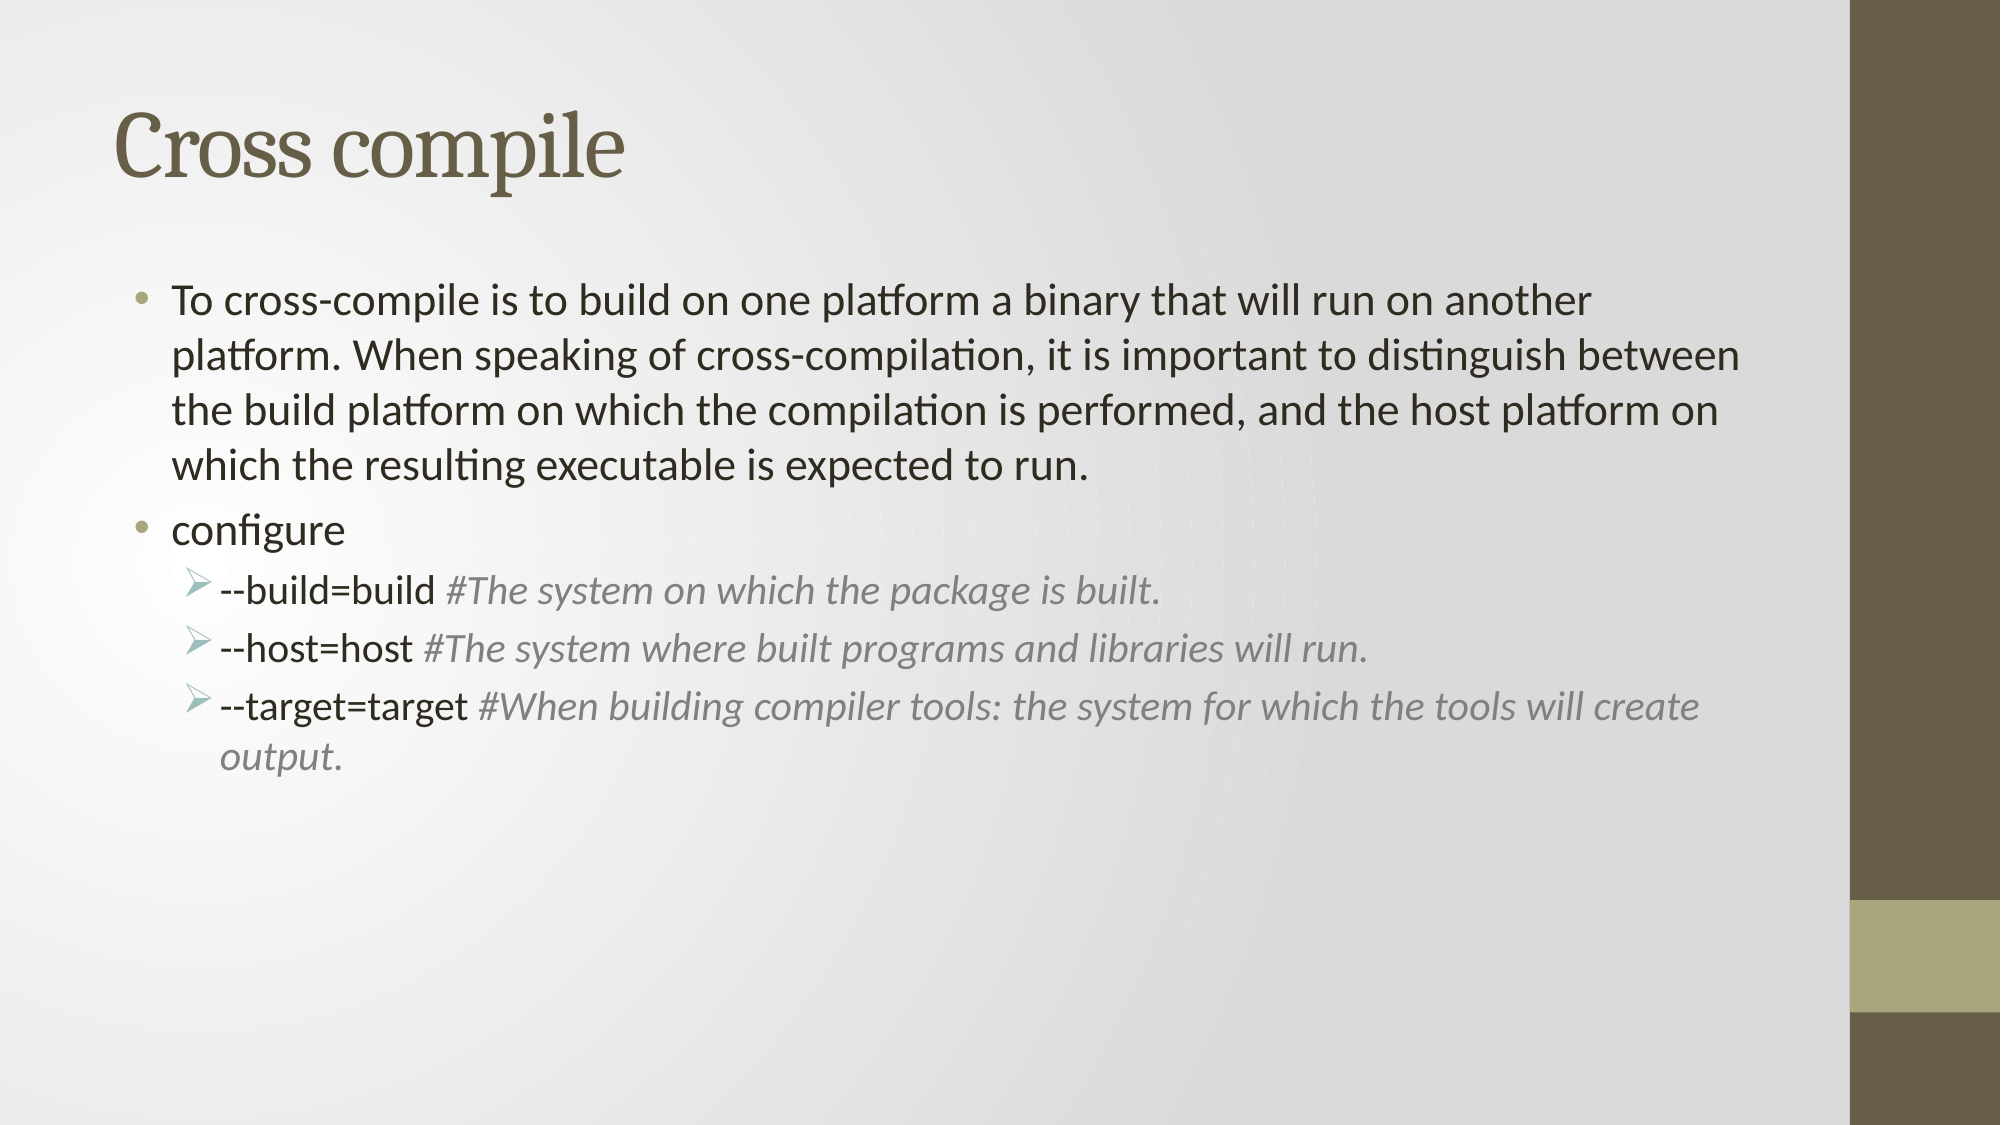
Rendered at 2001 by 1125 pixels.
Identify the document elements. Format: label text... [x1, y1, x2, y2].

title Cross compile [99, 45, 1767, 233]
list To cross-compile is to build on one platform a binary that will run on another platform. When speaking of cross-compilation, it is important to distinguish between the build platform on which the compilation is performed, and the host platform on which the resulting executable is expected to run. configure --build=build #The system on which the package is built. --host=host #The system where built programs and libraries will run. --target=target #When building compiler tools: the system for which the tools will create output. [99, 262, 1767, 1050]
